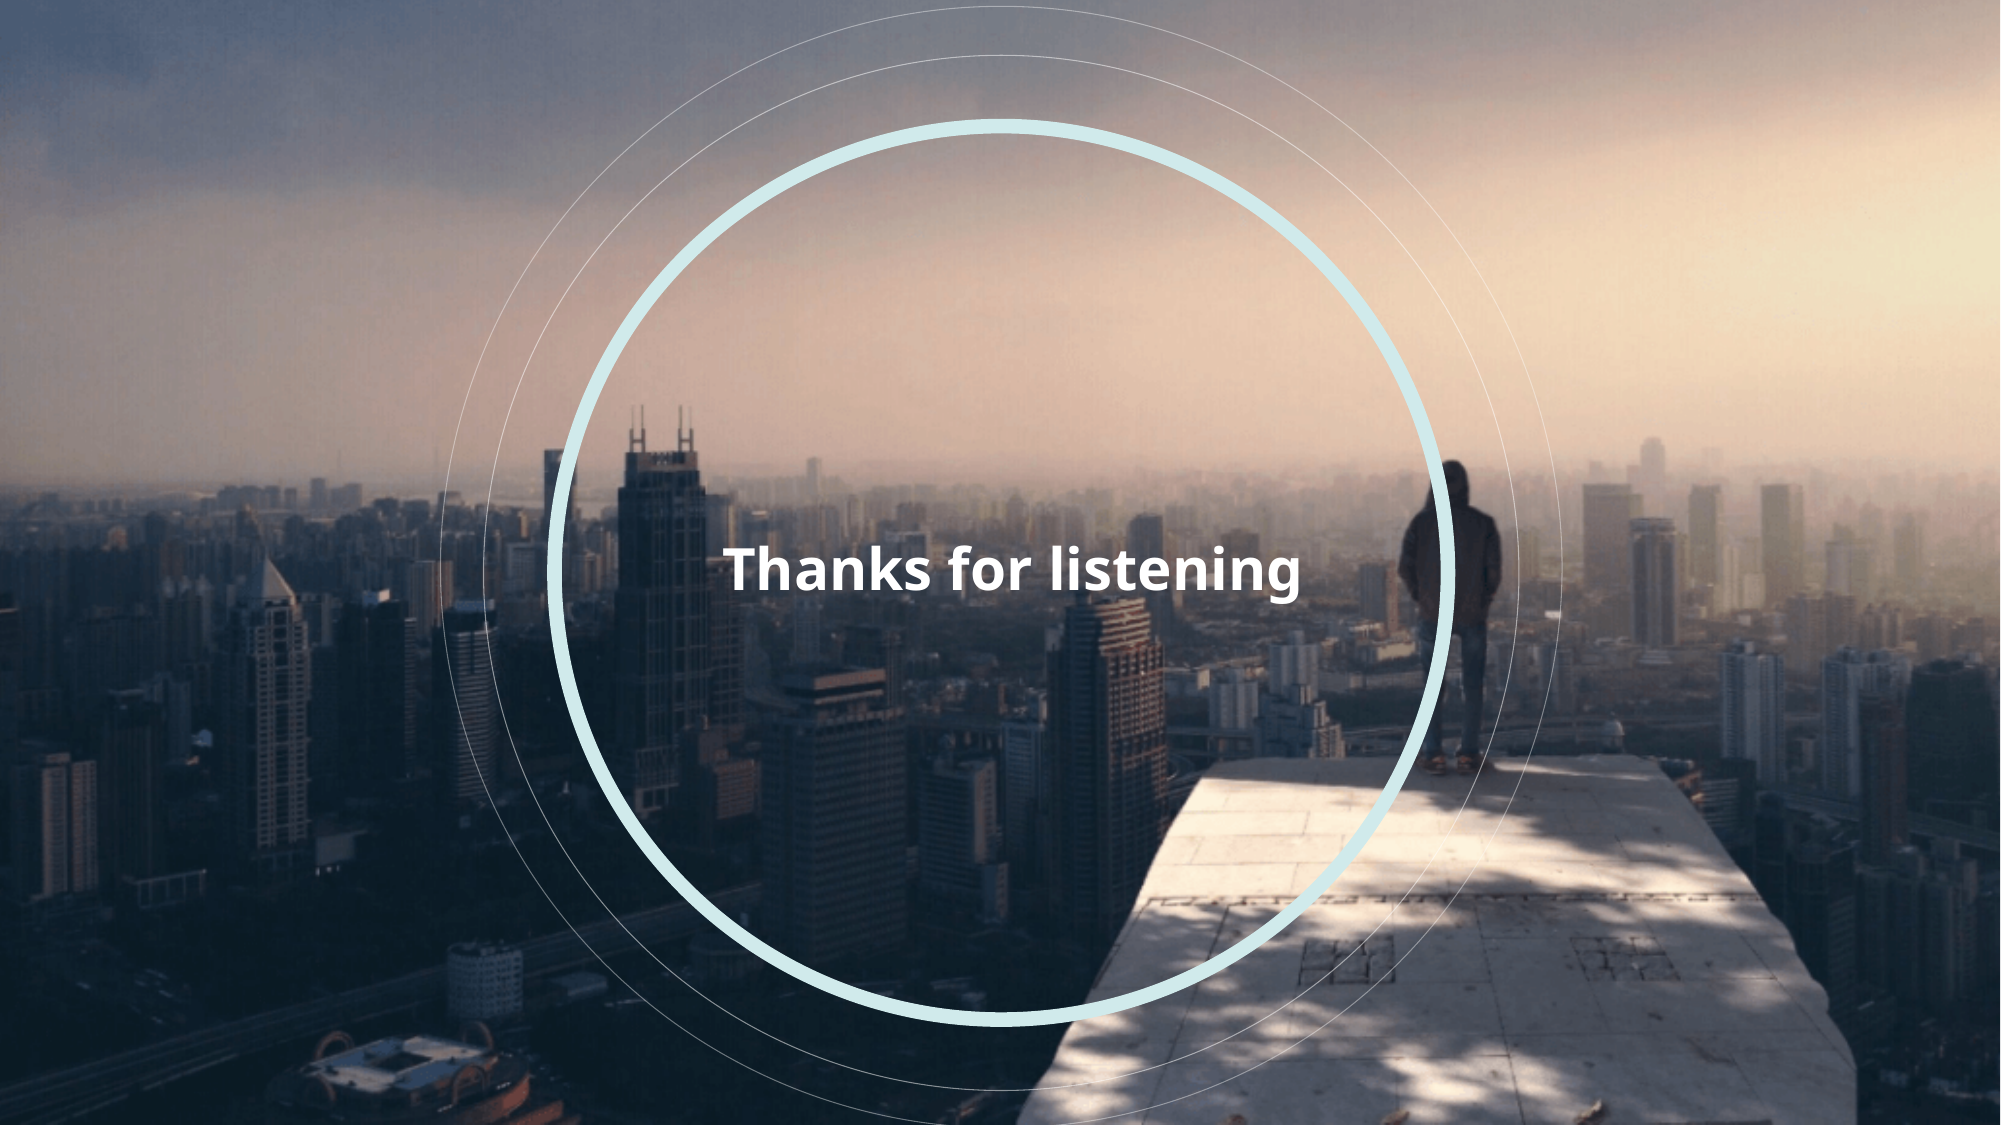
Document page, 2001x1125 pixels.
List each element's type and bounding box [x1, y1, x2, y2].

picture [0, 0, 2001, 1125]
text_box [440, 6, 1563, 1125]
